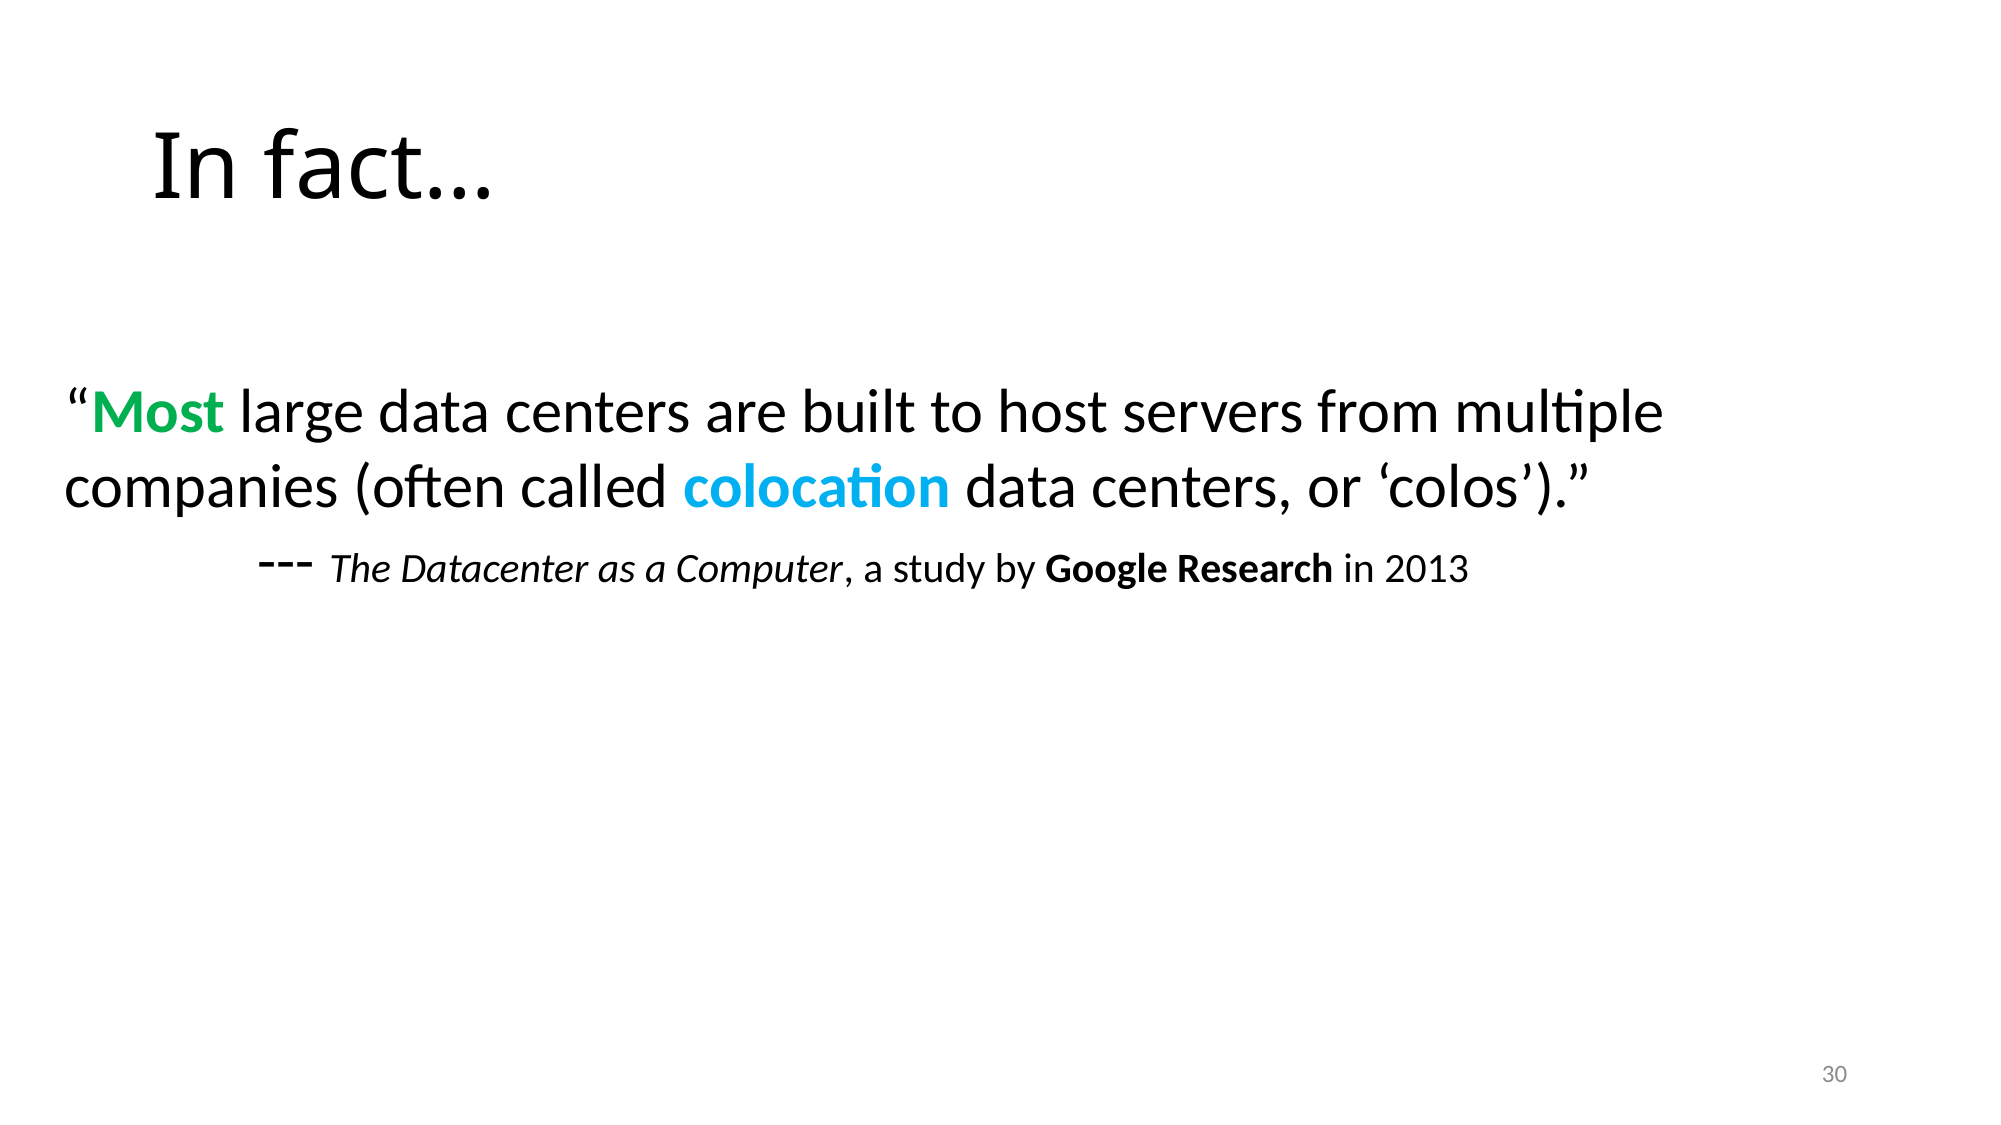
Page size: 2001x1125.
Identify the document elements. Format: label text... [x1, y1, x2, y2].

text_box “Most large data centers are built to host servers from multiple companies (often called colocation data centers, or ‘colos’).” --- The Datacenter as a Computer, a study by Google Research in 2013 [49, 362, 1967, 603]
title In fact… [137, 59, 1863, 278]
slide_number 30 [1412, 1042, 1863, 1103]
